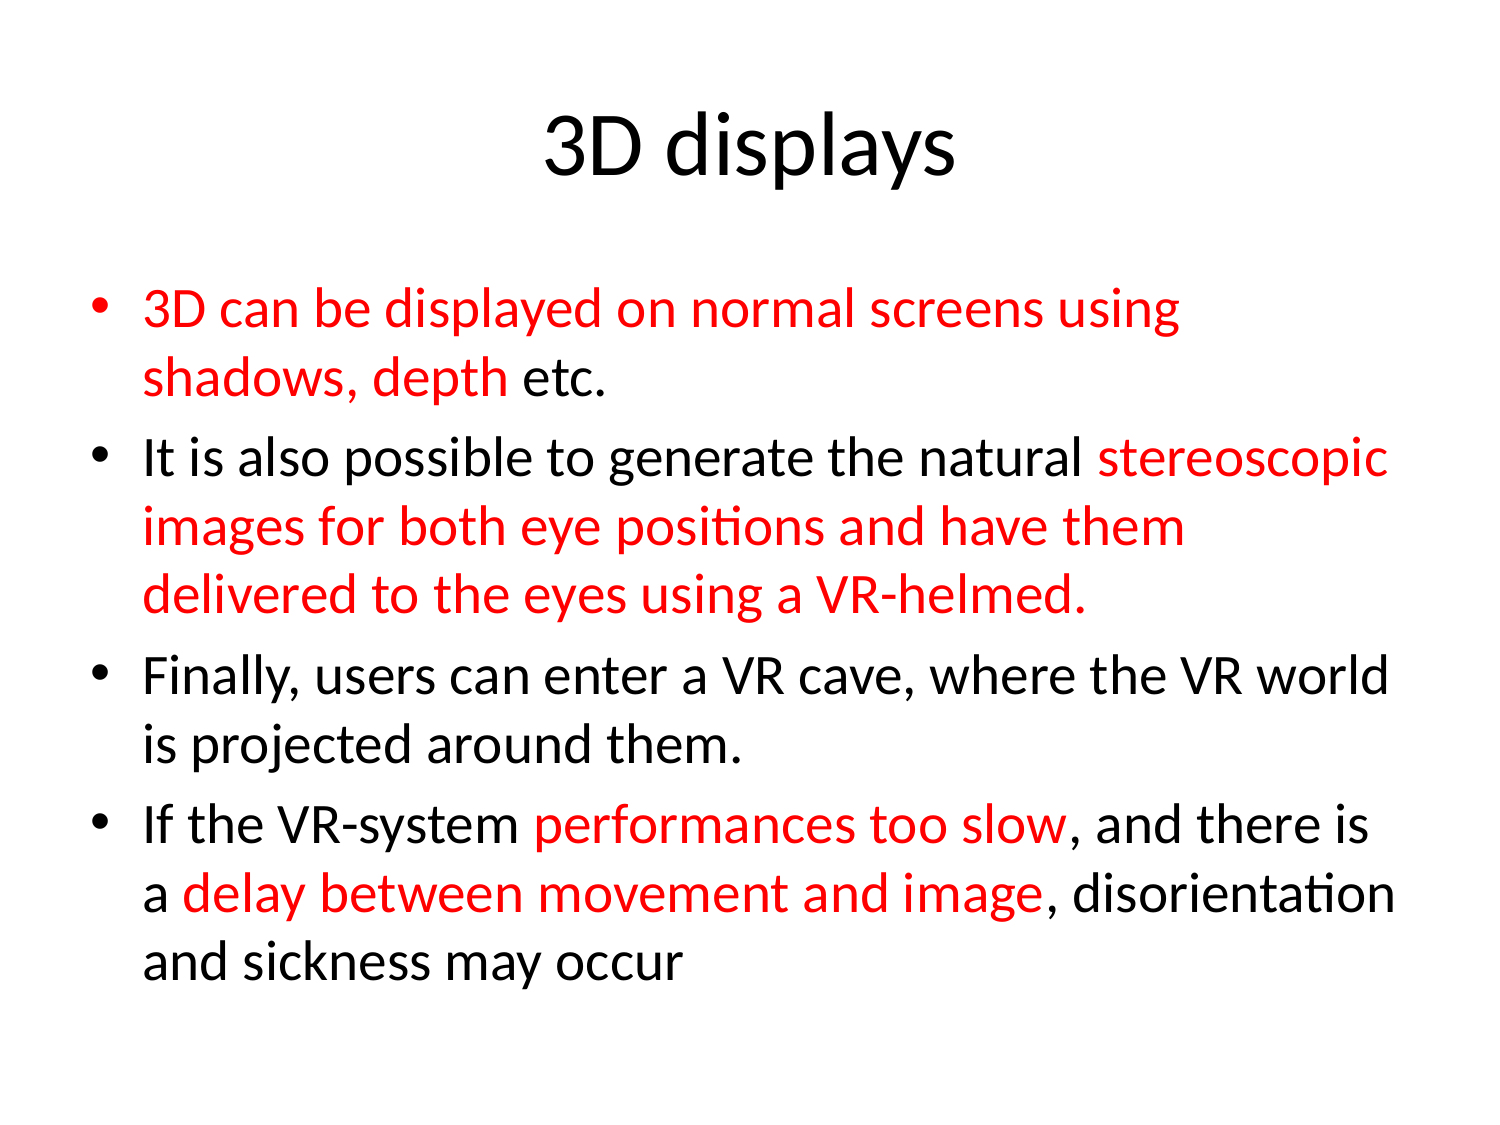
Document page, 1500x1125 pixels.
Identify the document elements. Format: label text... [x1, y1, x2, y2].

title 3D displays [75, 45, 1425, 233]
list 3D can be displayed on normal screens using shadows, depth etc. It is also possible to generate the natural stereoscopic images for both eye positions and have them delivered to the eyes using a VR-helmed. Finally, users can enter a VR cave, where the VR world is projected around them. If the VR-system performances too slow, and there is a delay between movement and image, disorientation and sickness may occur [75, 262, 1425, 1005]
